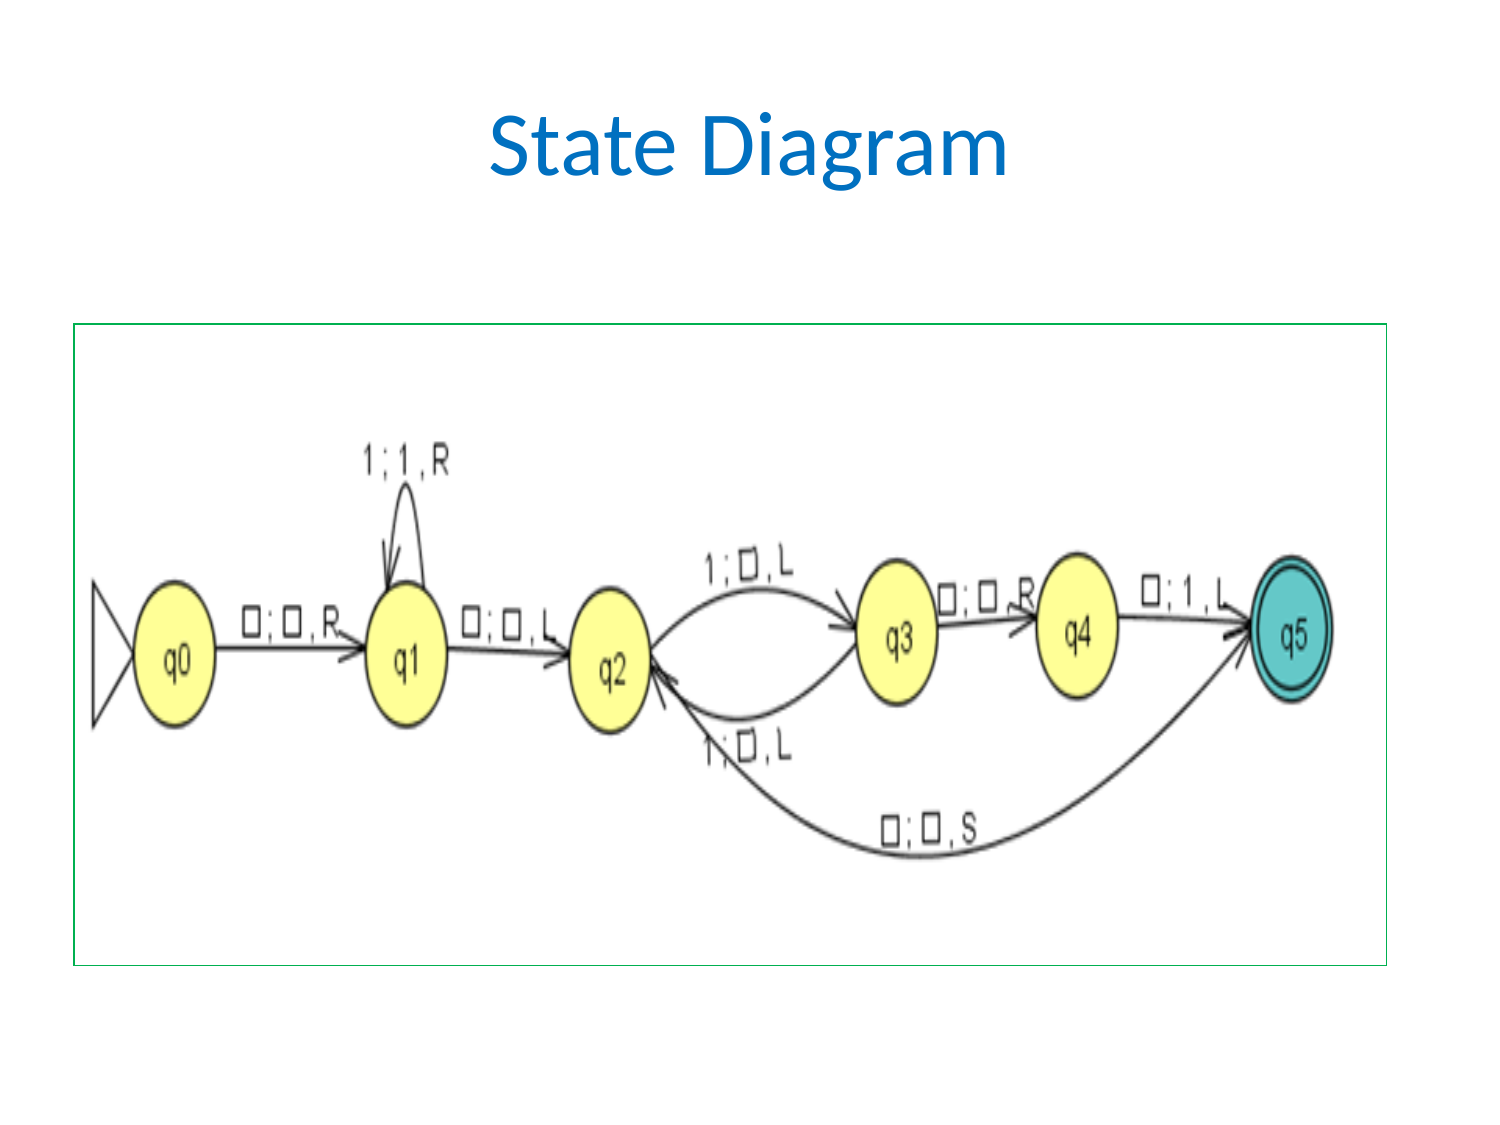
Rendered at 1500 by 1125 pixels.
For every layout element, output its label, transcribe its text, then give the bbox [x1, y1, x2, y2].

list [74, 324, 1387, 966]
title State Diagram [75, 45, 1425, 233]
